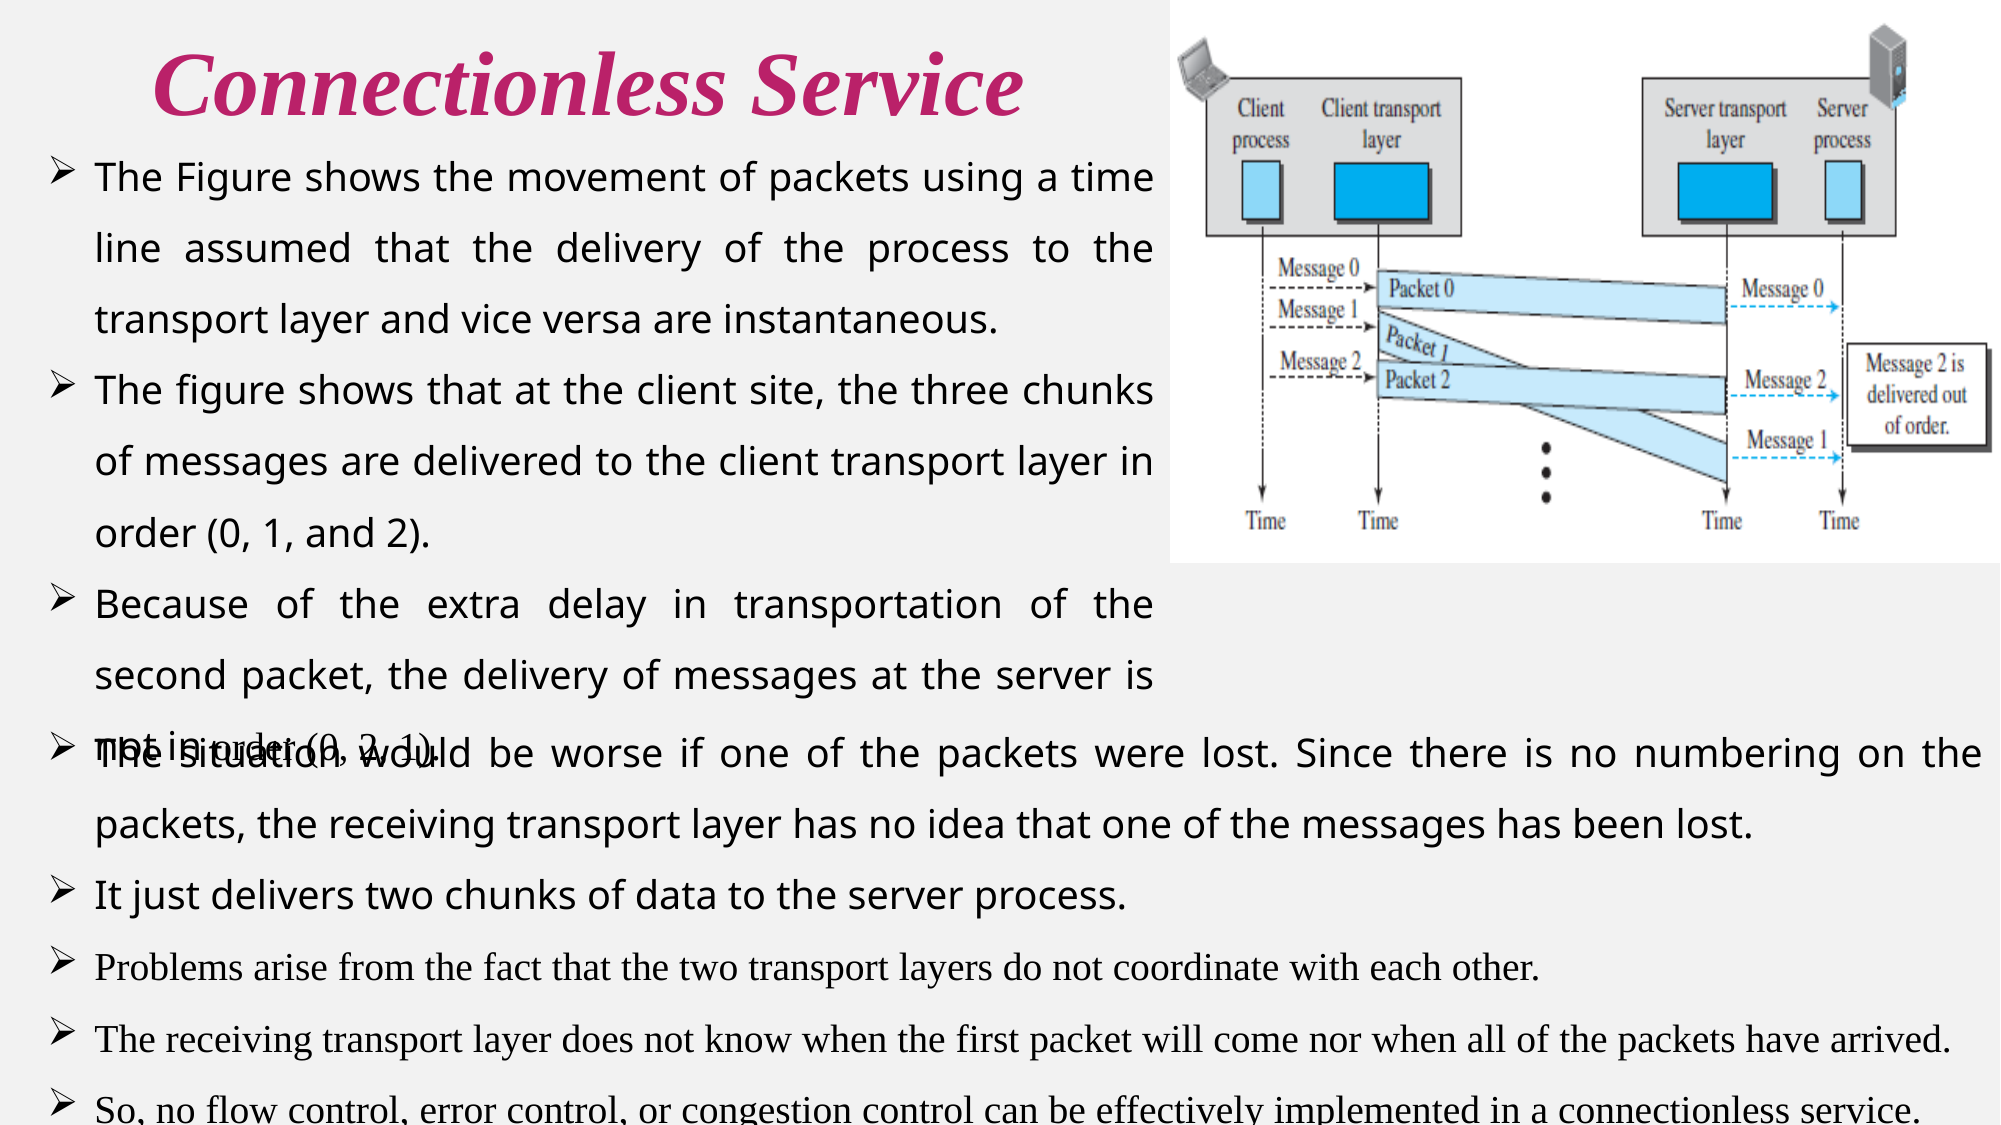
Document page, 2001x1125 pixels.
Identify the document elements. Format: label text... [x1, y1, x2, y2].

text_box The Figure shows the movement of packets using a time line assumed that the delivery of the process to the transport layer and vice versa are instantaneous. The figure shows that at the client site, the three chunks of messages are delivered to the client transport layer in order (0, 1, and 2). Because of the extra delay in transportation of the second packet, the delivery of messages at the server is not in order (0, 2, 1). [32, 120, 1171, 696]
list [1170, 0, 2000, 563]
text_box The situation would be worse if one of the packets were lost. Since there is no numbering on the packets, the receiving transport layer has no idea that one of the messages has been lost. It just delivers two chunks of data to the server process. Problems arise from the fact that the two transport layers do not coordinate with each other. The receiving transport layer does not know when the first packet will come nor when all of the packets have arrived. So, no flow control, error control, or congestion control can be effectively implemented in a connectionless service. [32, 696, 2000, 1125]
title Connectionless Service [137, 22, 1170, 120]
